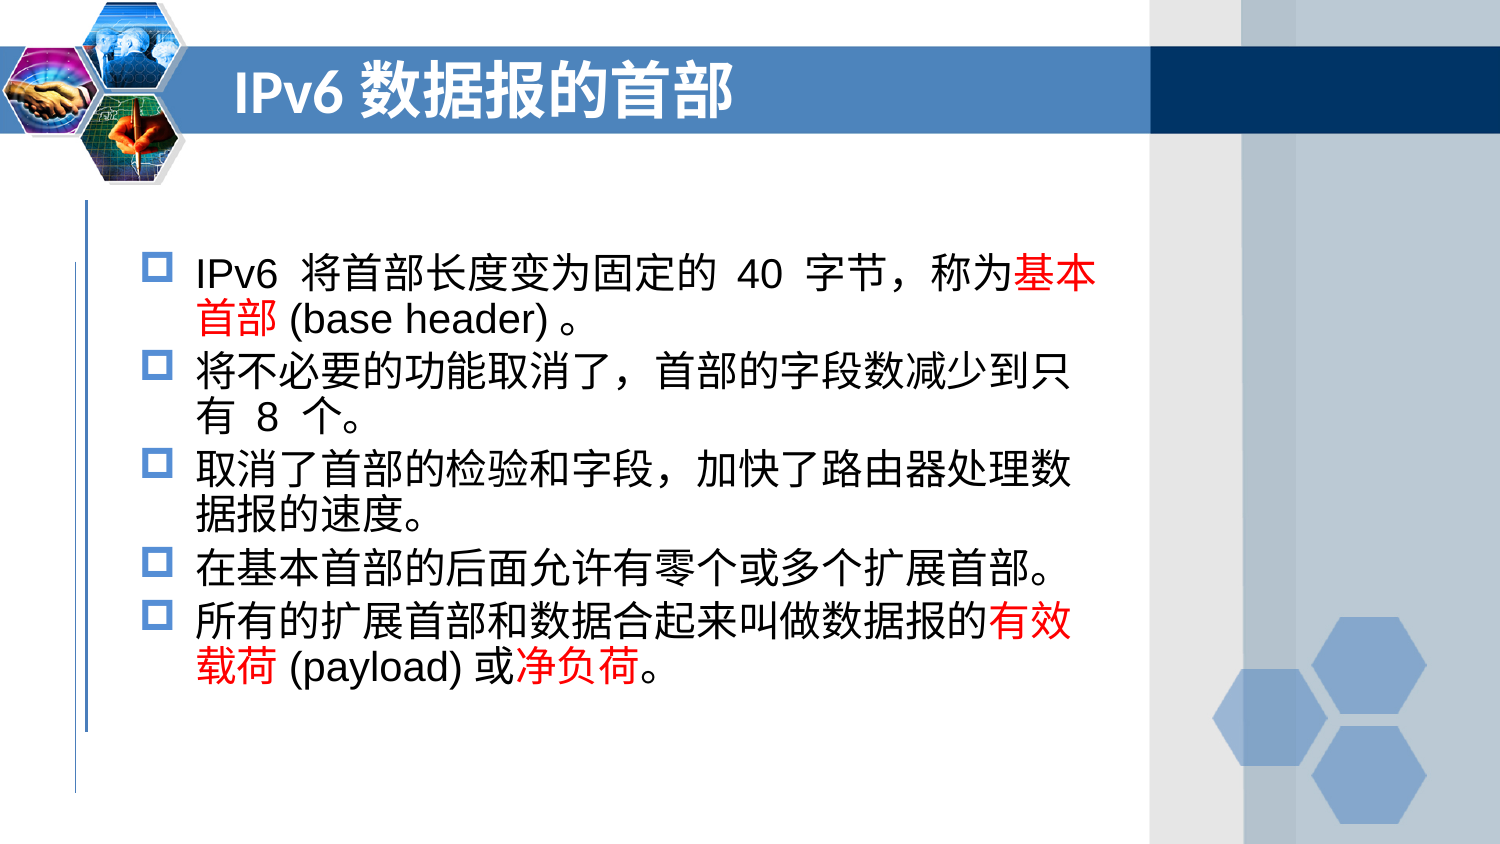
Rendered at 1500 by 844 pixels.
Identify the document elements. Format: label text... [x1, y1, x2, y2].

picture [0, 0, 1500, 844]
list IPv6数据报的首部 [218, 43, 1188, 115]
list IPv6 将首部长度变为固定的 40 字节，称为基本首部(base header)。 将不必要的功能取消了，首部的字段数减少到只有 8 个。 取消了首部的检验和字段，加快了路由器处理数据报的速度。 在基本首部的后面允许有零个或多个扩展首部。 所有的扩展首部和数据合起来叫做数据报的有效载荷(payload)或净负荷。 [123, 244, 1128, 804]
